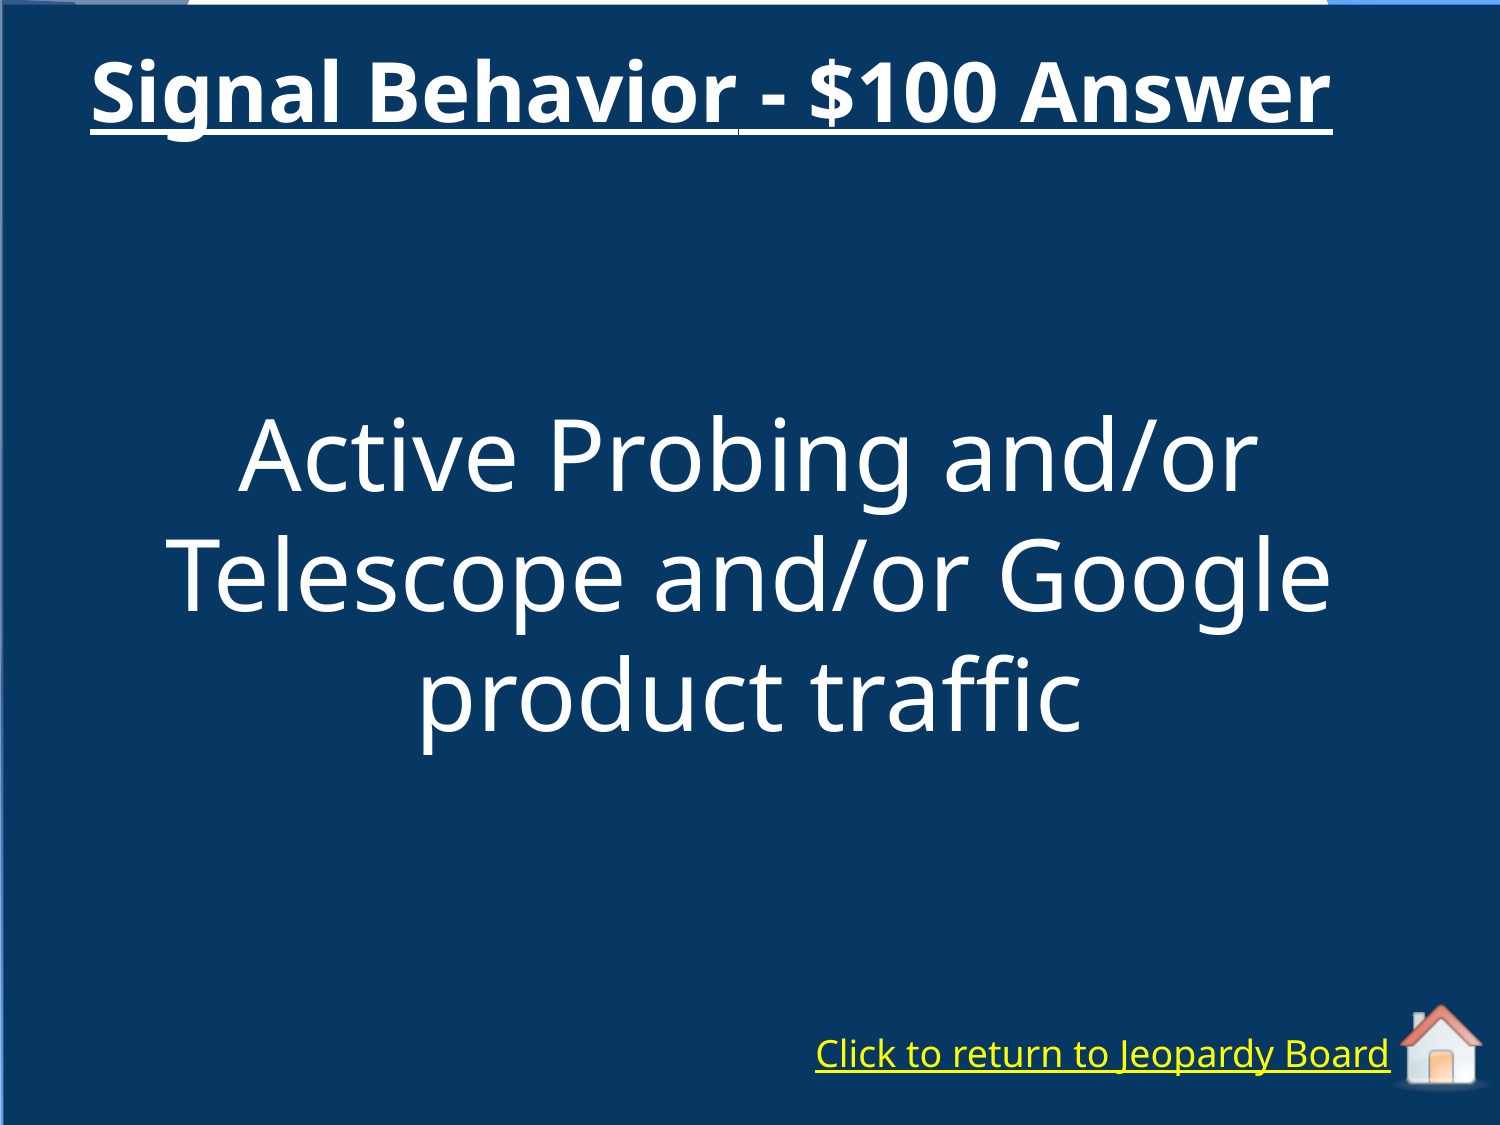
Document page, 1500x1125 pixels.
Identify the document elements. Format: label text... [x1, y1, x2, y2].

list Active Probing and/or Telescope and/or Google product traffic [75, 169, 1425, 976]
text_box Click to return to Jeopardy Board [790, 993, 1416, 1117]
title Signal Behavior - $100 Answer [75, 45, 1425, 169]
text_box [3, 4, 1500, 1125]
picture [1391, 993, 1492, 1095]
